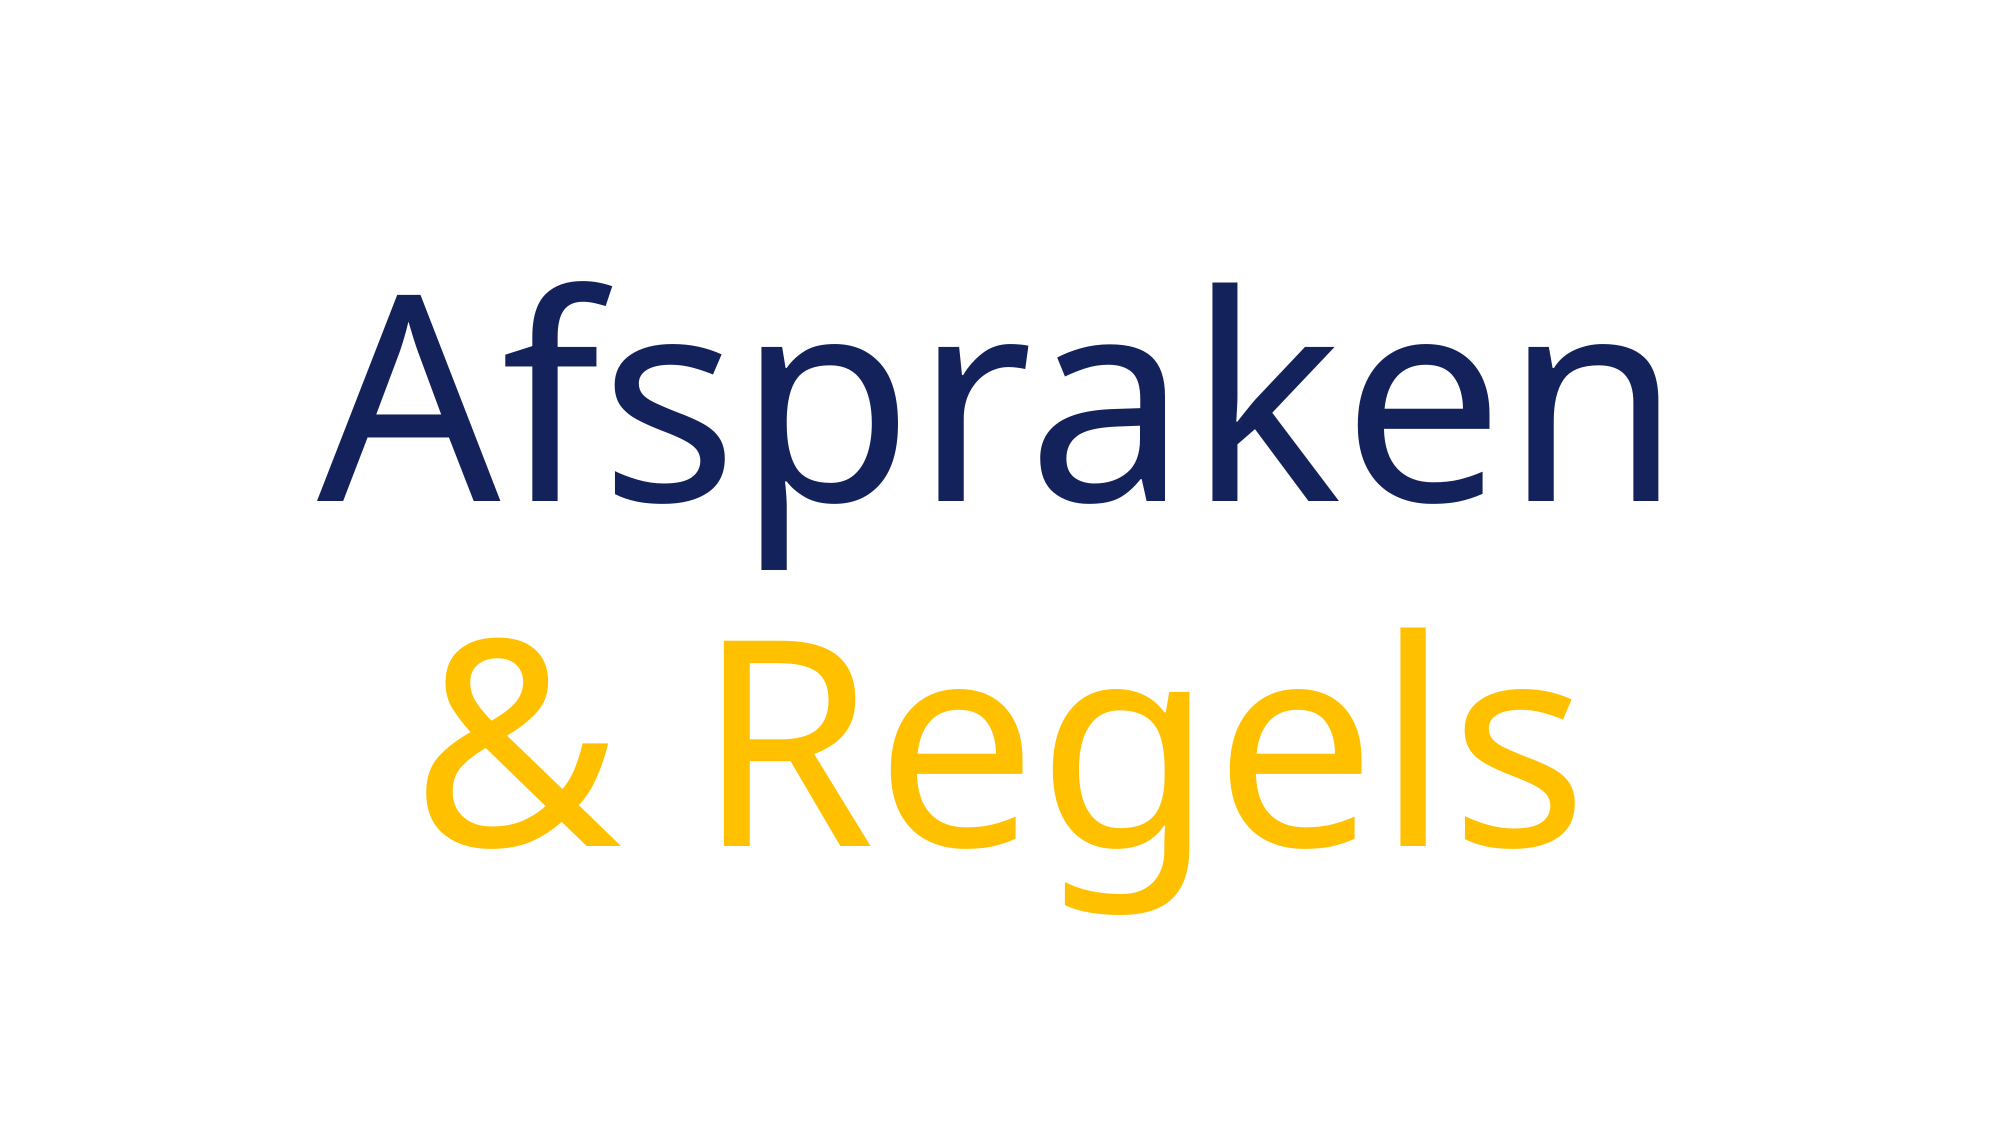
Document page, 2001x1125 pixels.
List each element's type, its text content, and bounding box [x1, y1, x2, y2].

text_box Afspraken & Regels [302, 206, 1698, 912]
